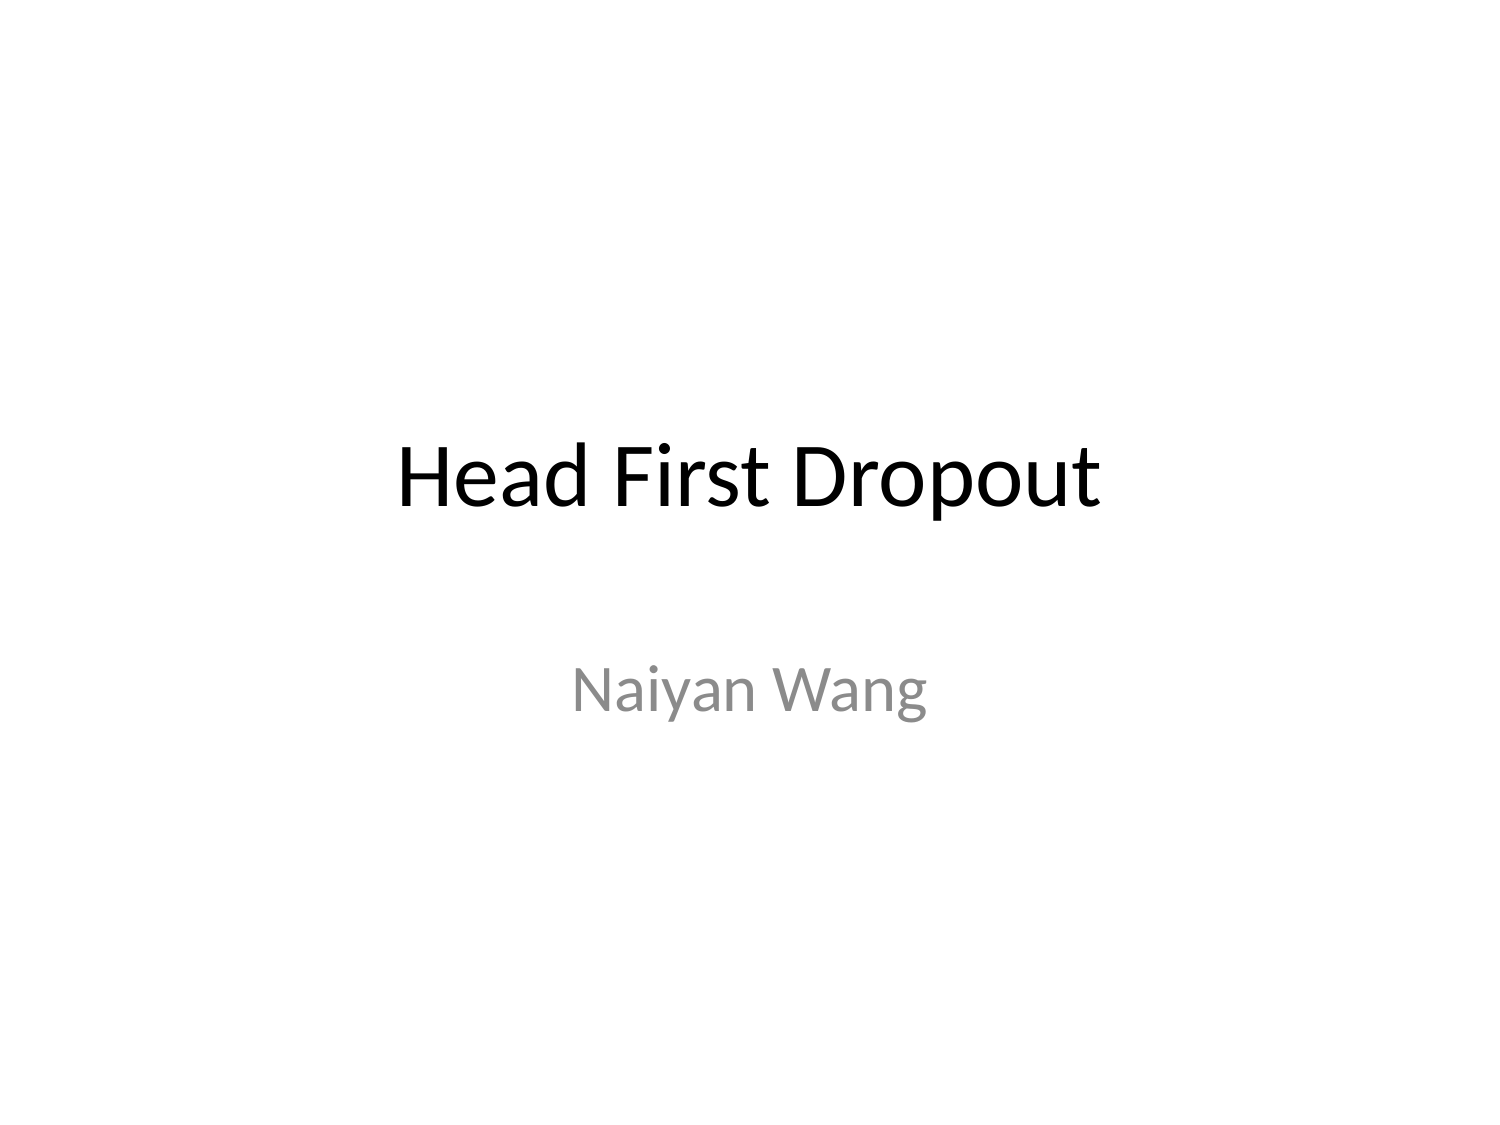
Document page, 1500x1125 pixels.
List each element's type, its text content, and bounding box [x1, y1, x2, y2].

title Head First Dropout [112, 349, 1388, 591]
subtitle Naiyan Wang [225, 637, 1275, 925]
